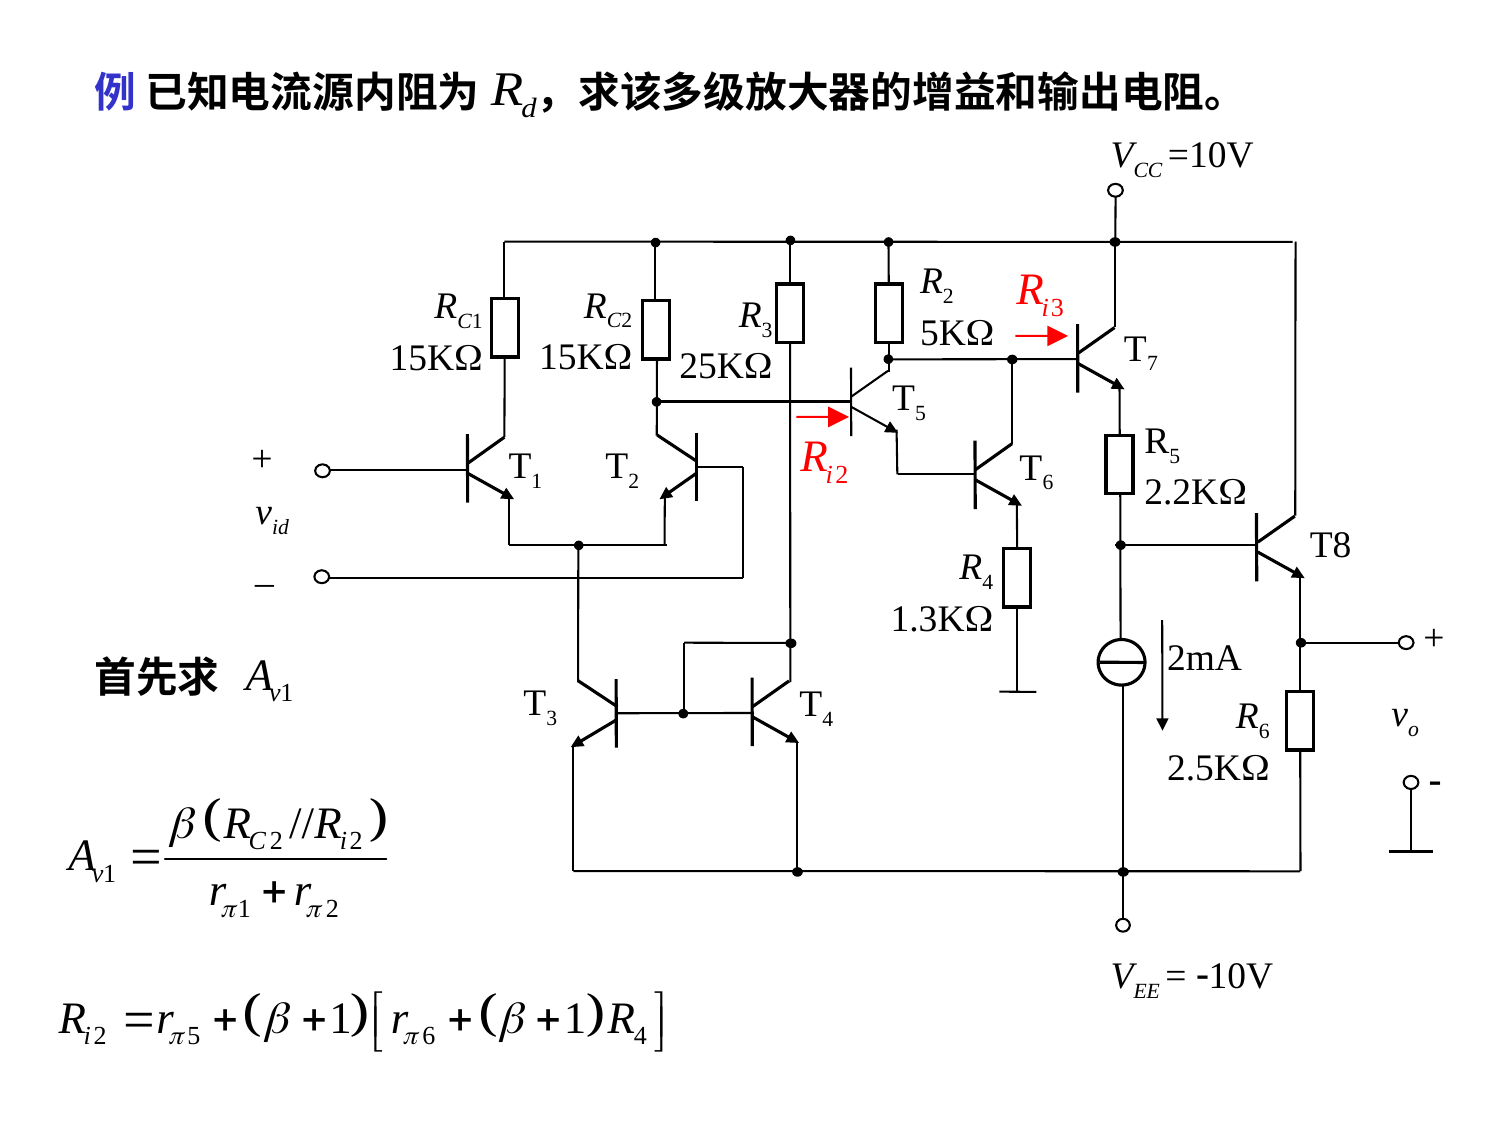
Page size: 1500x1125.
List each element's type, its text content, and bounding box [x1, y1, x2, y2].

text_box 例 已知电流源内阻为 ，求该多级放大器的增益和输出电阻。 [79, 58, 477, 124]
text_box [49, 980, 681, 1064]
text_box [480, 56, 548, 121]
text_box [195, 122, 1500, 1020]
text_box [57, 791, 190, 927]
text_box 例 已知电流源内阻为 ，求该多级放大器的增益和输出电阻。 [550, 58, 1358, 121]
text_box 首先求 [79, 643, 190, 709]
